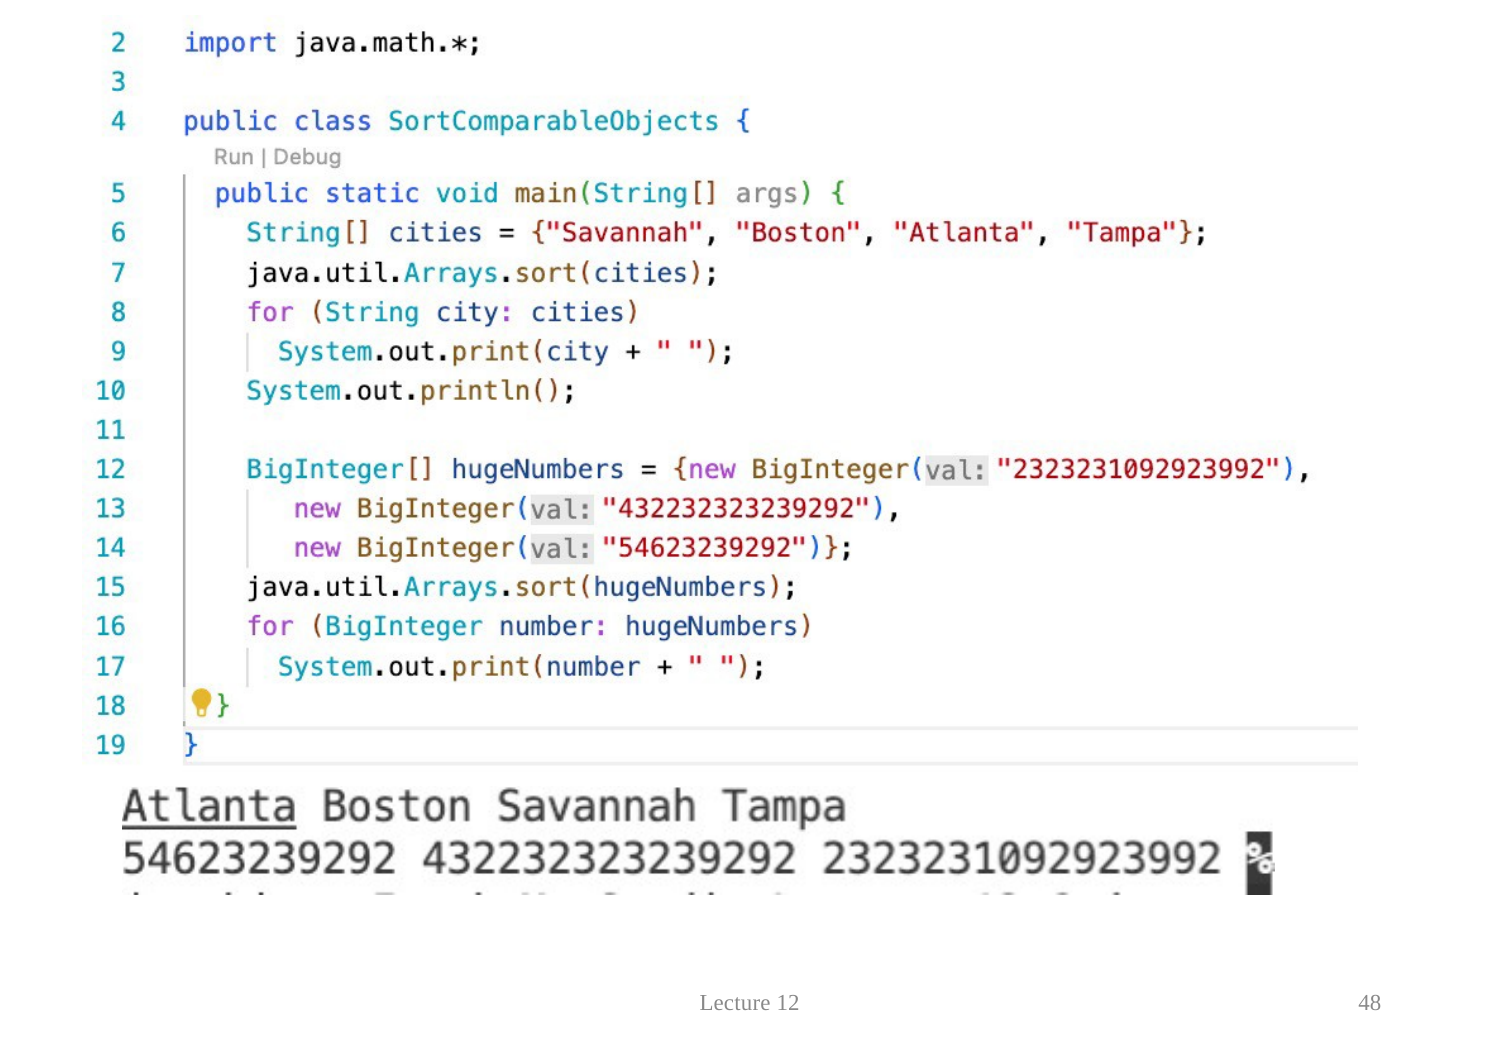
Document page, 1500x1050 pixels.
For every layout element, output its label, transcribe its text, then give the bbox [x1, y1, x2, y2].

picture [81, 15, 1358, 772]
footer Lecture 12 [697, 987, 803, 1050]
picture [122, 786, 1276, 895]
slide_number 38 [1352, 987, 1391, 1050]
